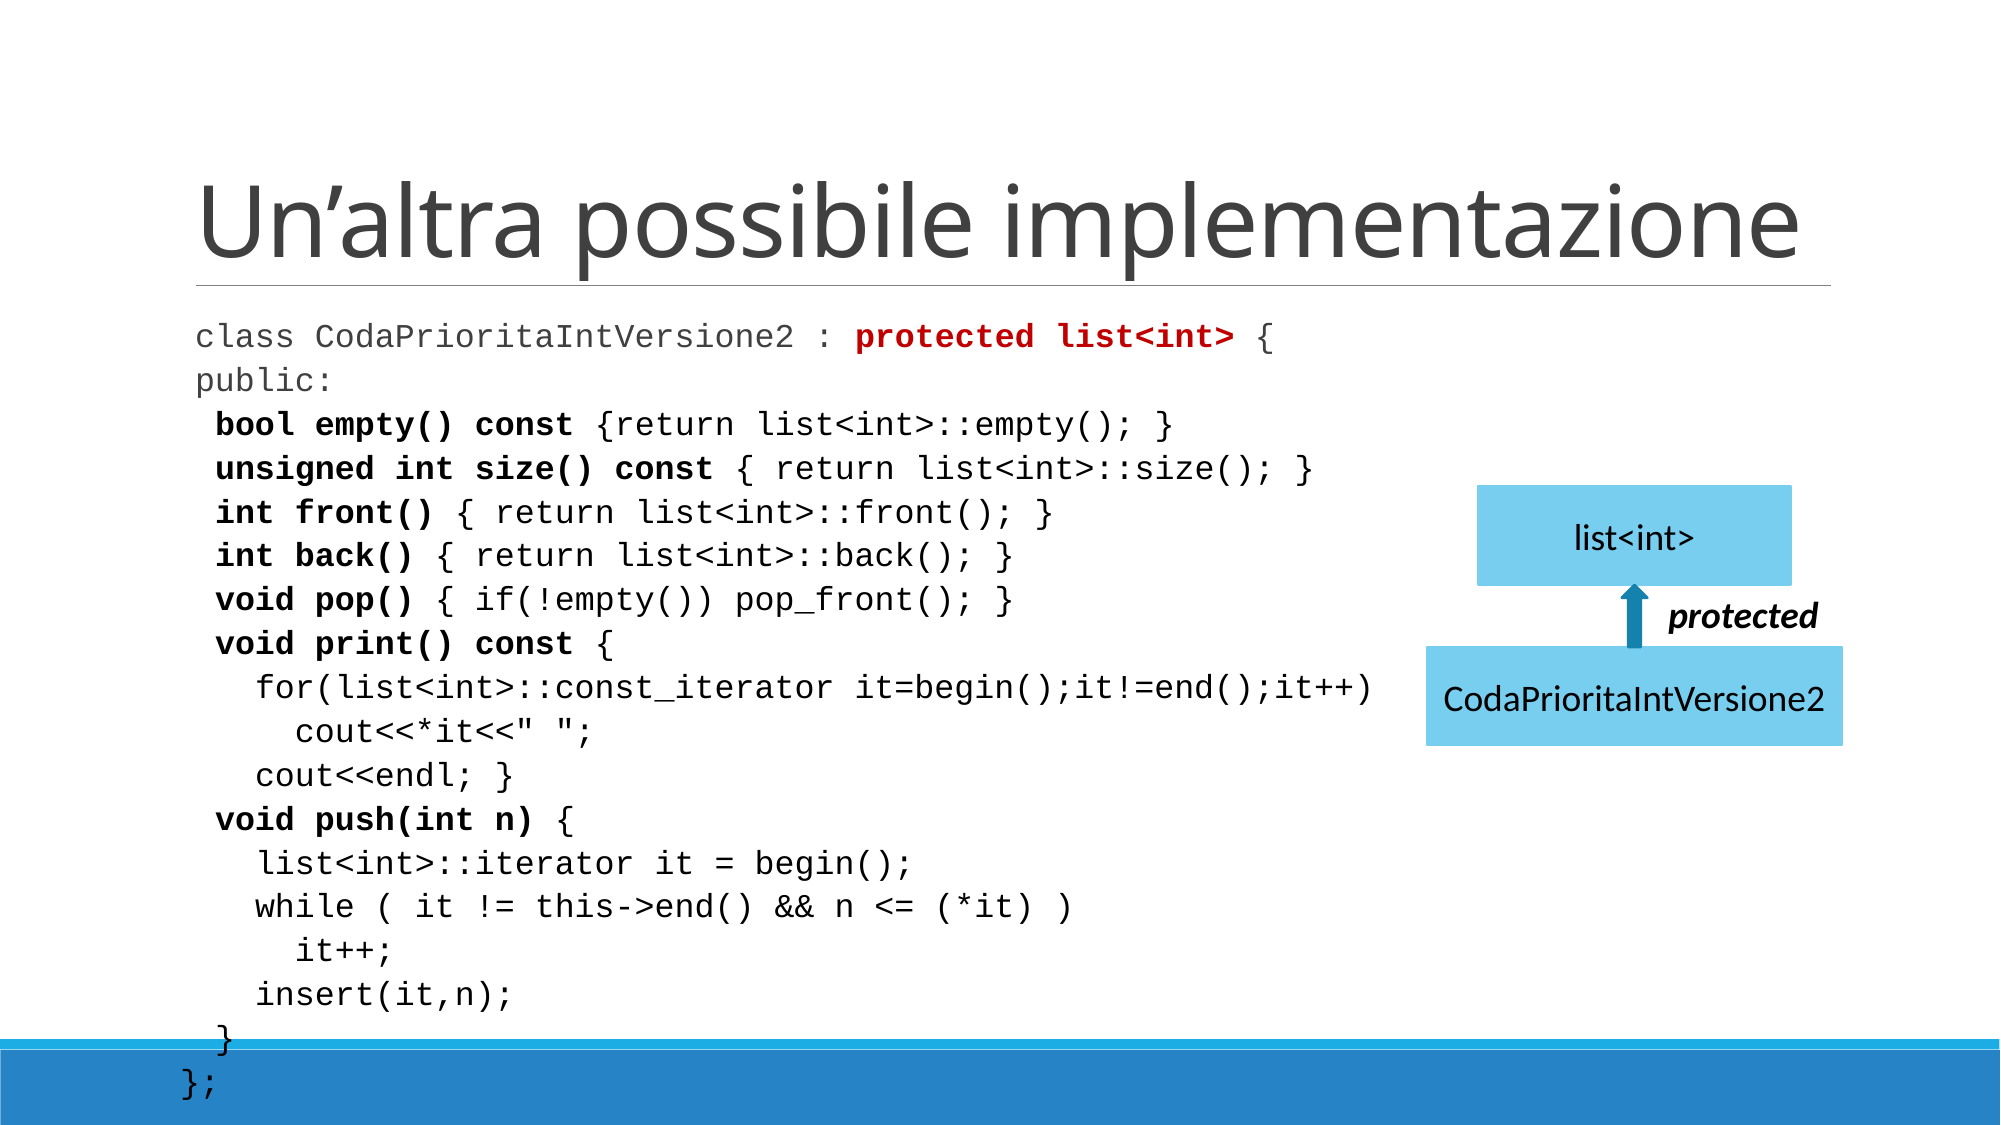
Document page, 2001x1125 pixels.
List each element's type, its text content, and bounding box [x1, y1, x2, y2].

text_box [1620, 584, 1649, 649]
title Un’altra possibile implementazione [180, 47, 1830, 285]
text_box list<int> [1477, 485, 1792, 586]
list class CodaPrioritaIntVersione2 : protected list<int> { public: bool empty() const {return list<int>::empty(); } unsigned int size() const { return list<int>::size(); } int front() { return list<int>::front(); } int back() { return list<int>::back(); } void pop() { if(!empty()) pop_front(); } void print() const { for(list<int>::const_iterator it=begin();it!=end();it++) cout<<*it<<" "; cout<<endl; } void push(int n) { list<int>::iterator it = begin(); while ( it != this->end() && n <= (*it) ) it++; insert(it,n); } }; [180, 302, 1830, 1088]
text_box CodaPrioritaIntVersione2 [1426, 646, 1843, 746]
text_box protected [1653, 584, 1867, 644]
